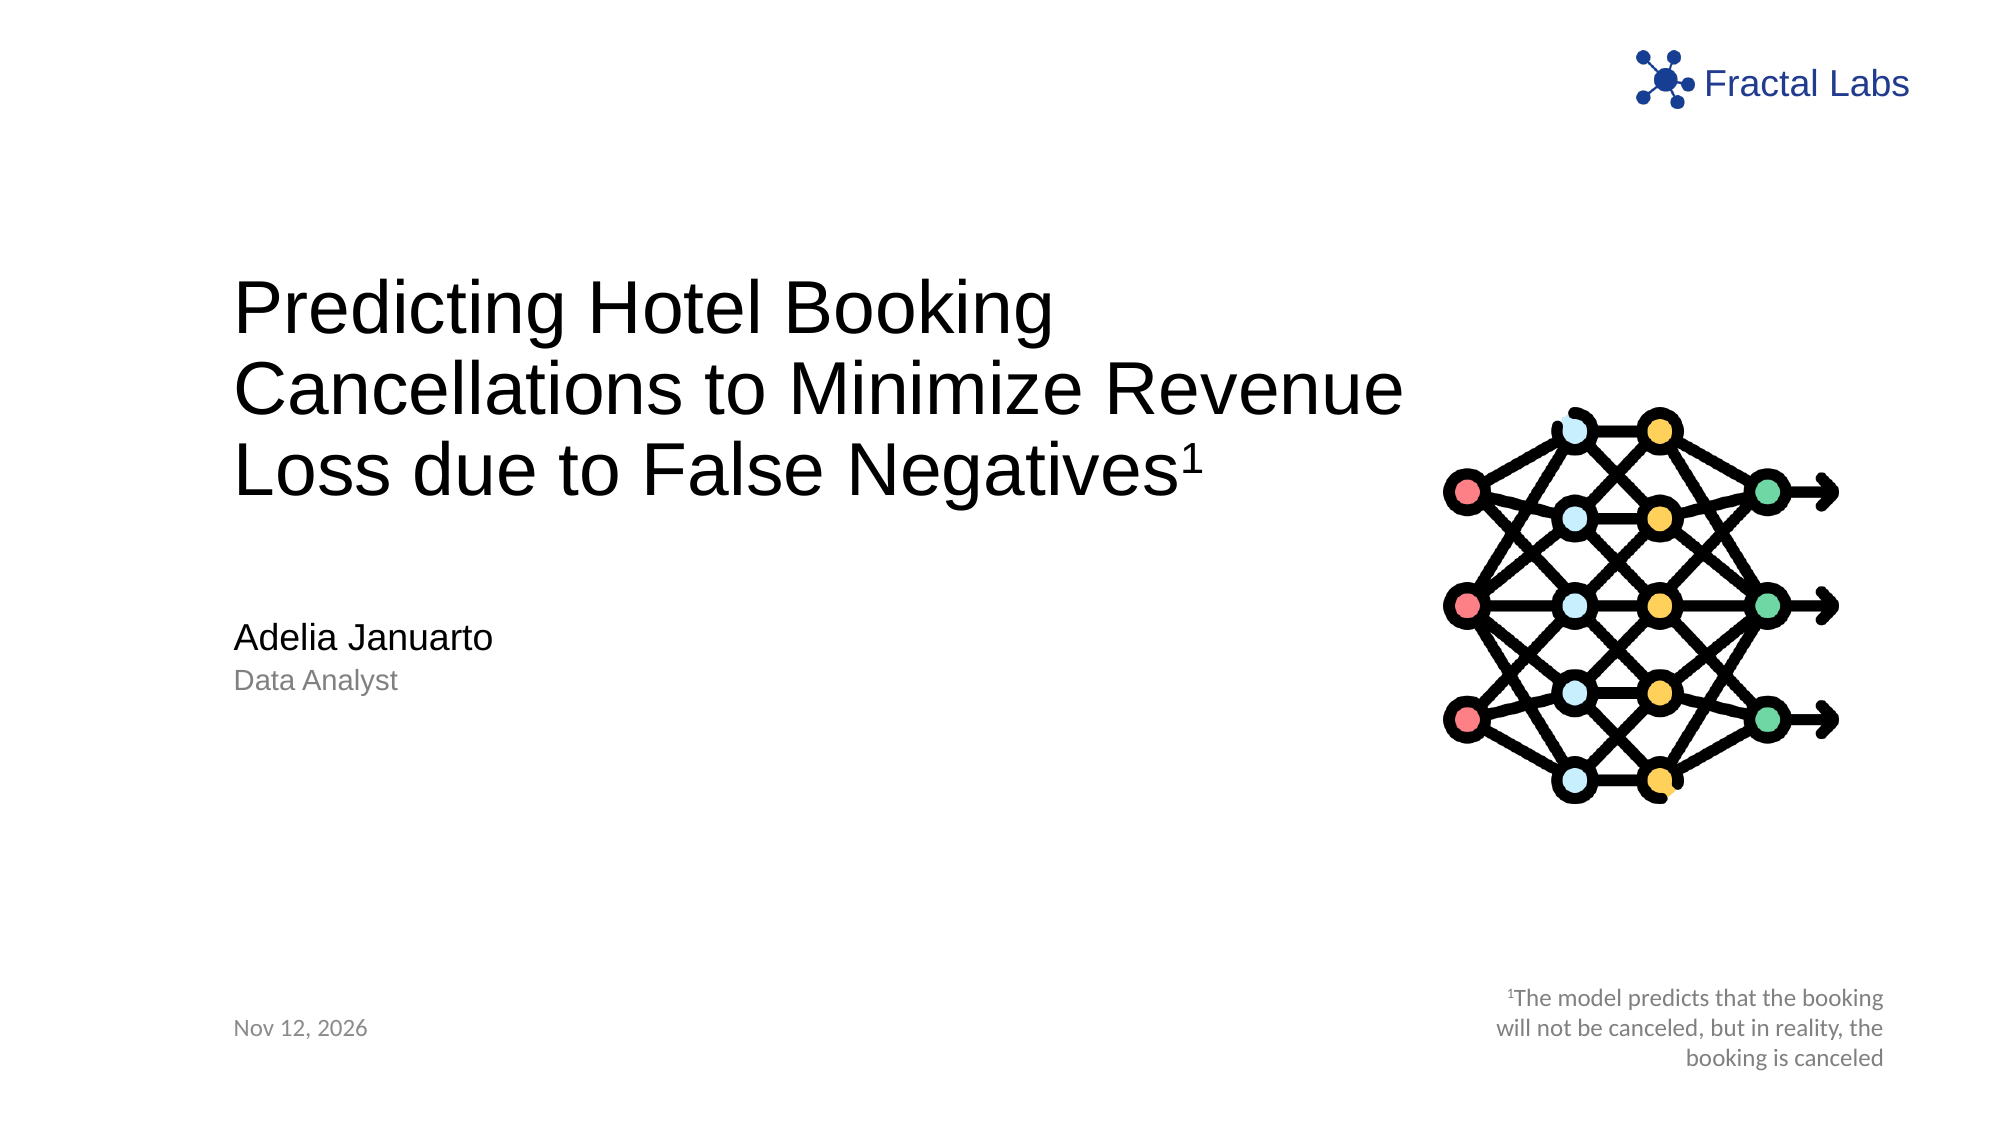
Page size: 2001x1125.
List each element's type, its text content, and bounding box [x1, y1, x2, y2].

text_box Data Analyst [218, 654, 658, 714]
picture [1443, 407, 1839, 804]
title Predicting Hotel Booking Cancellations to Minimize Revenue Loss due to False Negatives1 [218, 154, 1444, 520]
subtitle Adelia Januarto [218, 605, 586, 654]
text_box Fractal Labs [1689, 51, 1926, 112]
slide_number 26-May-24 [218, 996, 398, 1057]
picture [1636, 50, 1695, 109]
text_box 1The model predicts that the booking will not be canceled, but in reality, the booking is canceled [1464, 973, 1900, 1079]
